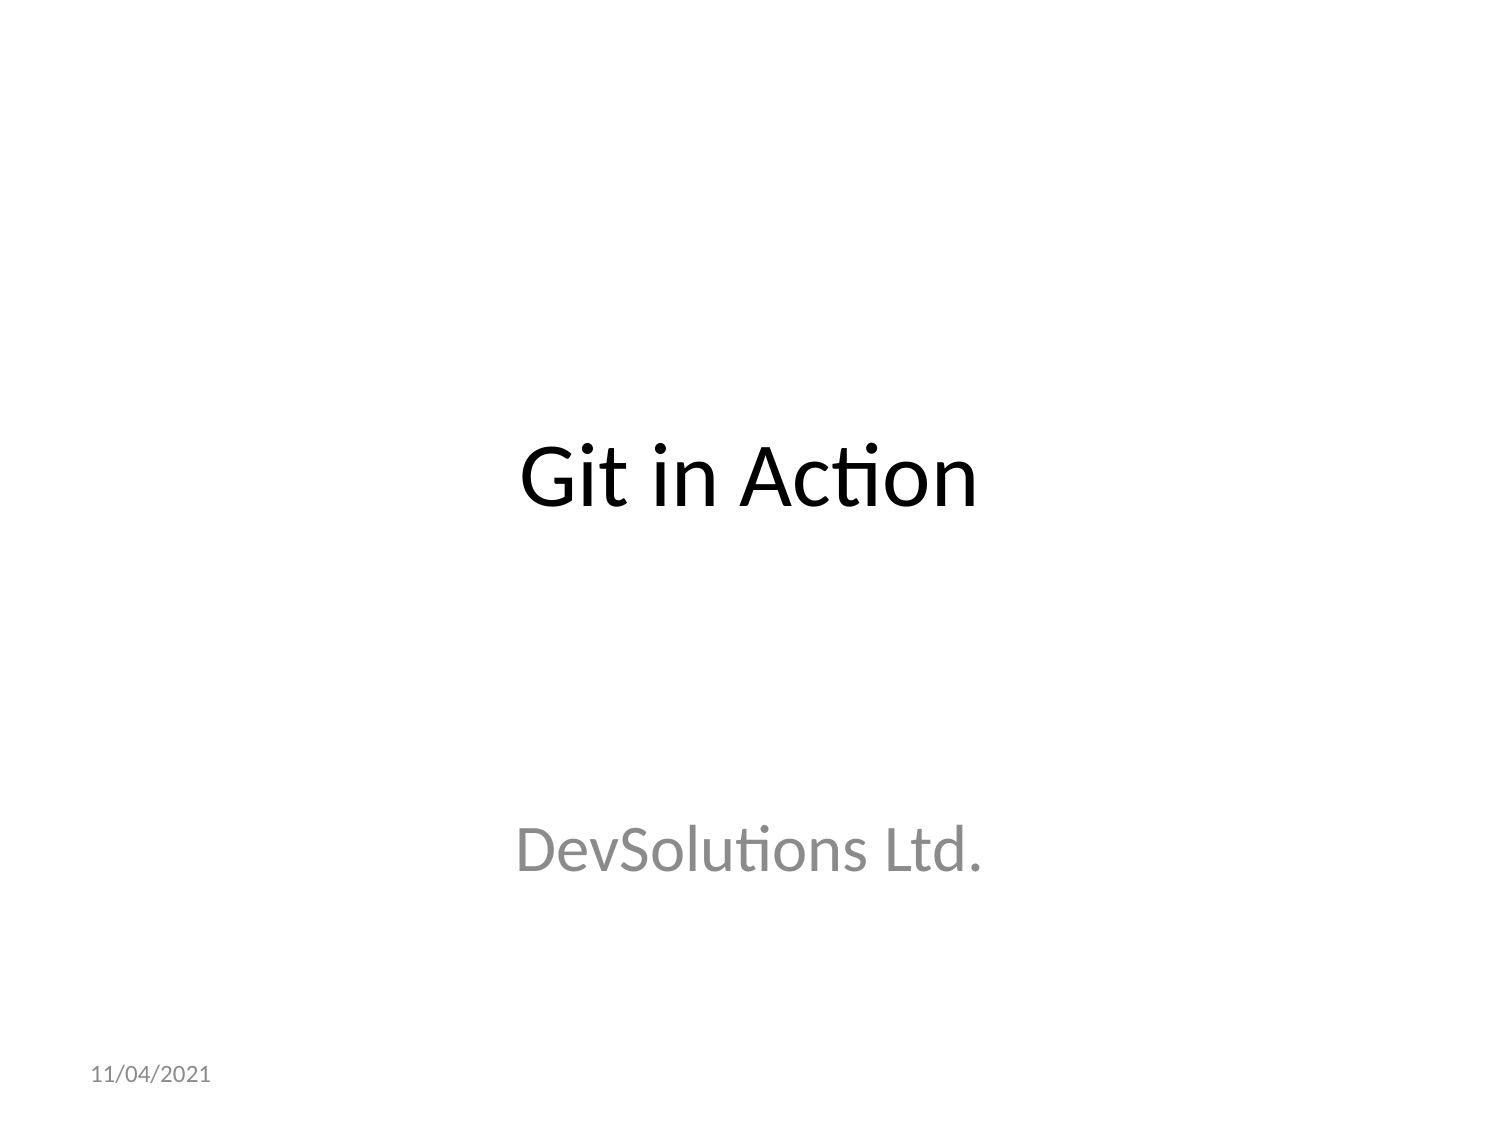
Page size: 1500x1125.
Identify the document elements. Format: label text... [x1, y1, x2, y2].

title Git in Action [112, 349, 1388, 591]
subtitle DevSolutions Ltd. [225, 637, 1275, 925]
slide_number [75, 1042, 425, 1103]
